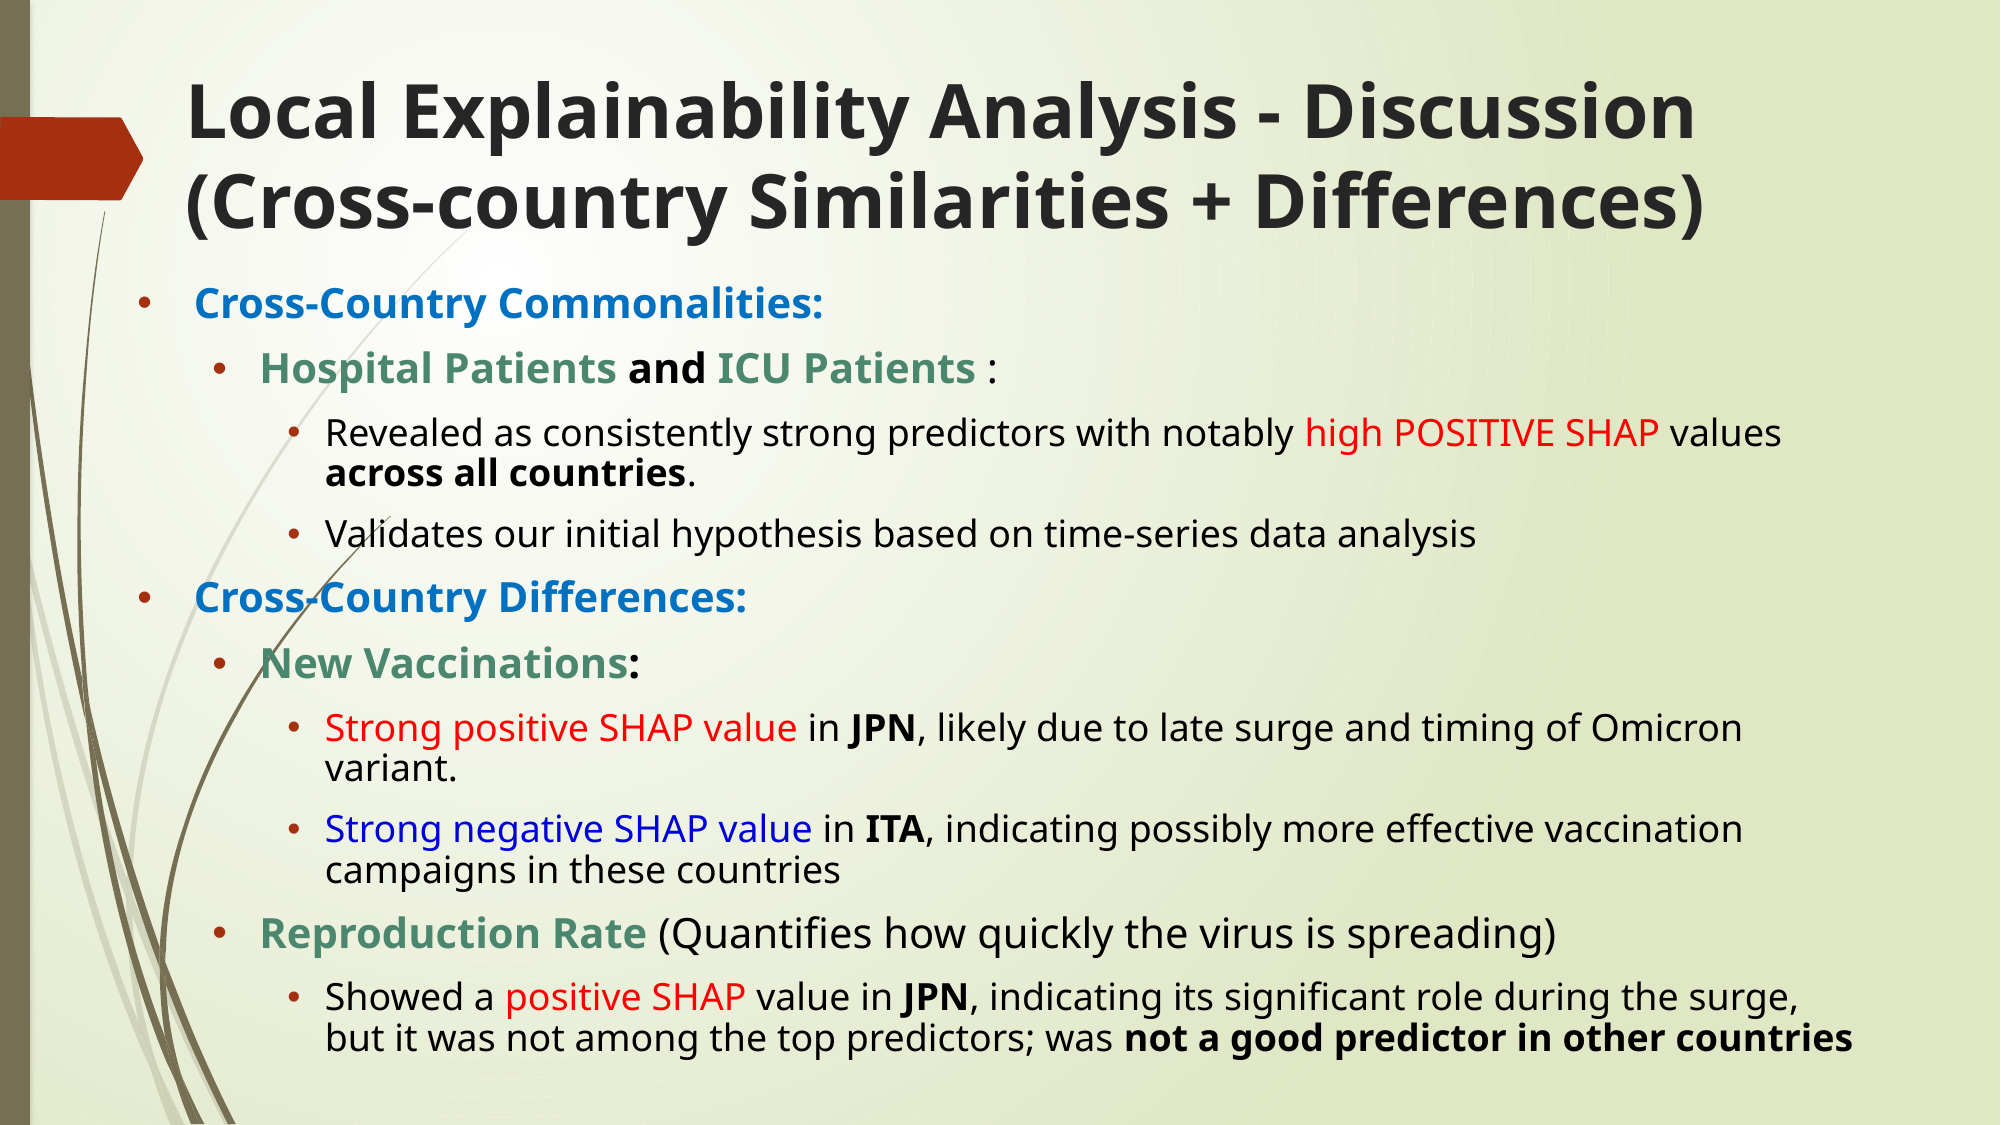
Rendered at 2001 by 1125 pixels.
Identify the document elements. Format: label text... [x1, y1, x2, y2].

list Cross-Country Commonalities: Hospital Patients and ICU Patients : Revealed as consistently strong predictors with notably high POSITIVE SHAP values across all countries. Validates our initial hypothesis based on time-series data analysis Cross-Country Differences: New Vaccinations: Strong positive SHAP value in JPN, likely due to late surge and timing of Omicron variant. Strong negative SHAP value in ITA, indicating possibly more effective vaccination campaigns in these countries Reproduction Rate (Quantifies how quickly the virus is spreading) Showed a positive SHAP value in JPN, indicating its significant role during the surge, but it was not among the top predictors; was not a good predictor in other countries [122, 274, 1878, 1112]
title Local Explainability Analysis - Discussion (Cross-country Similarities + Differences) [170, 55, 1888, 175]
